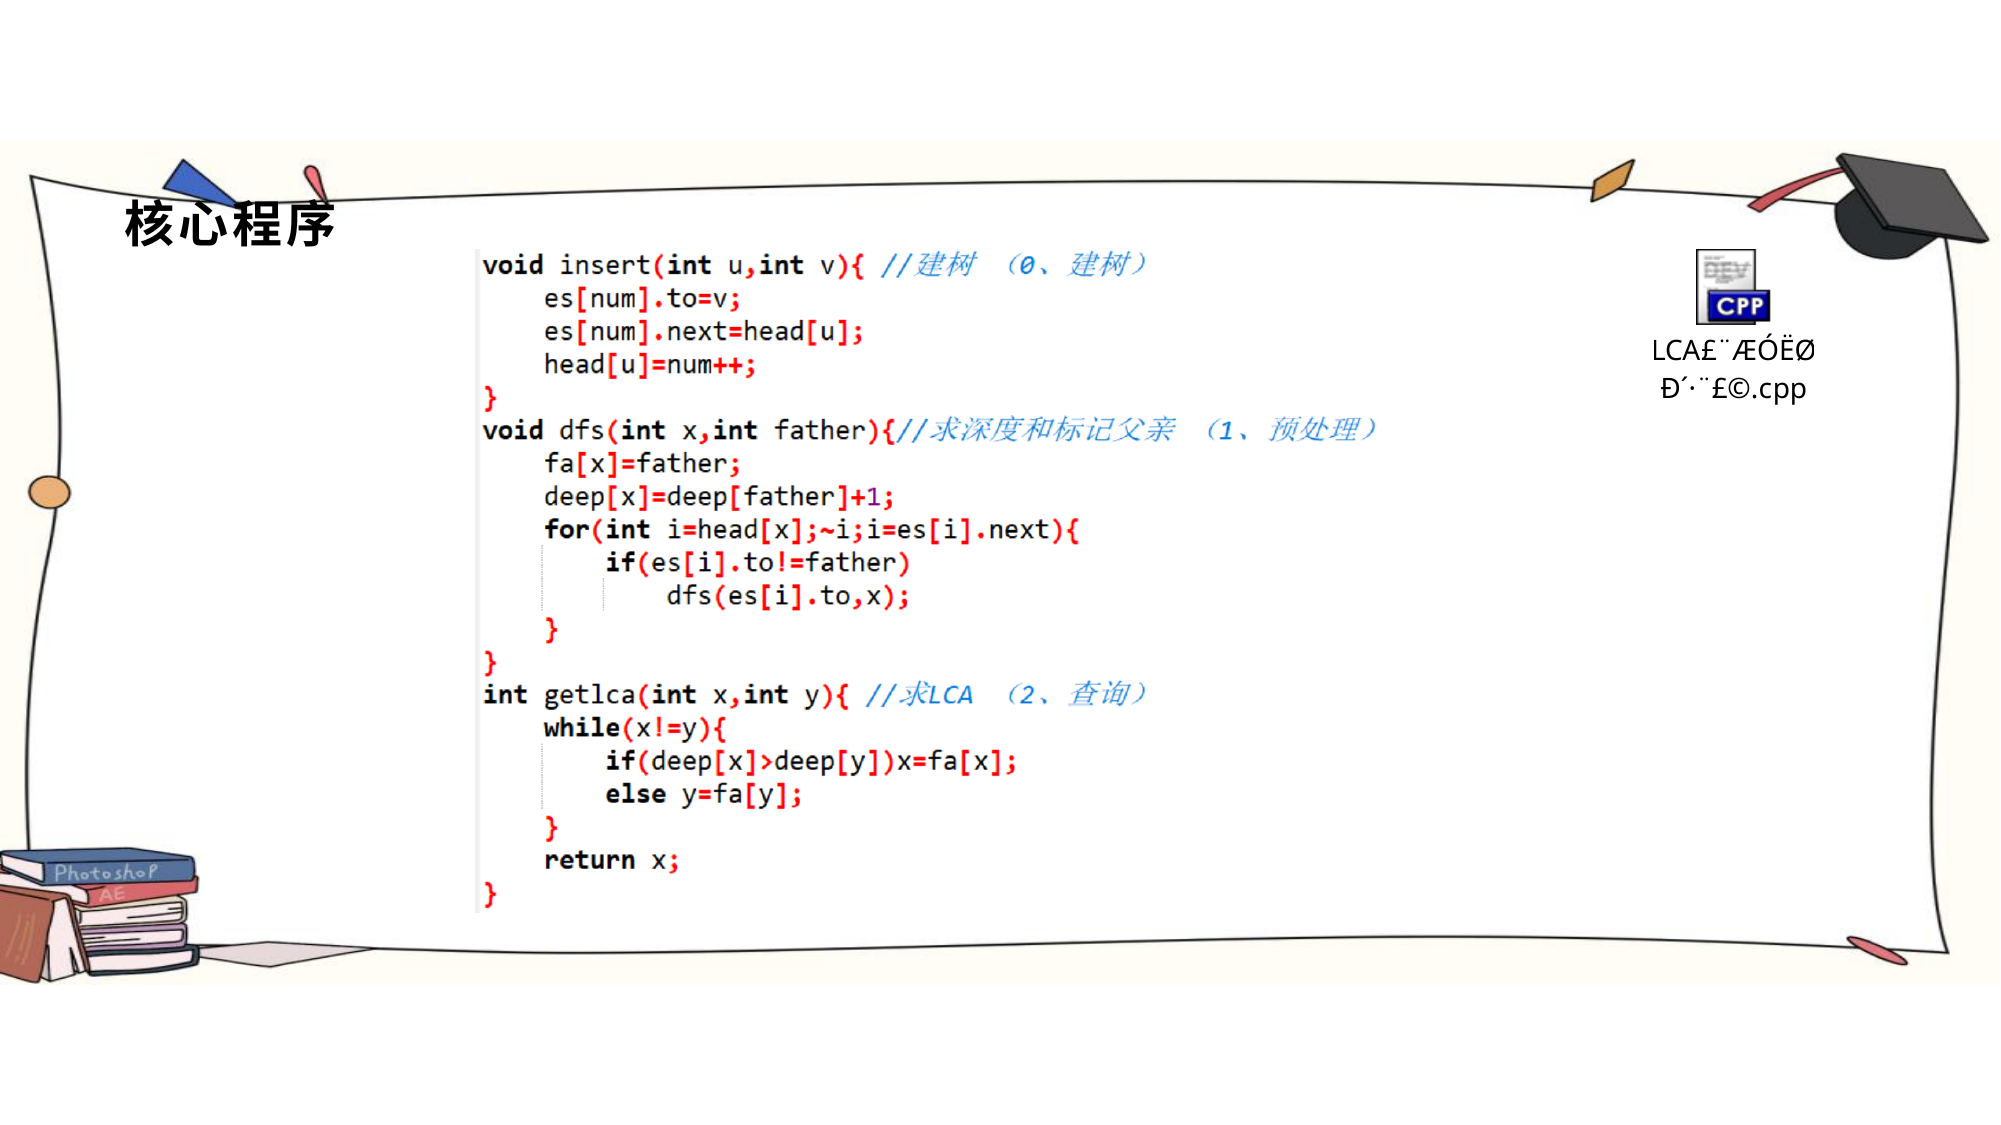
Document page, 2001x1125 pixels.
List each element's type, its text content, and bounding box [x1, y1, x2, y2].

picture [0, 140, 2000, 985]
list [475, 249, 1389, 913]
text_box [1654, 249, 1814, 406]
title 核心程序 [109, 195, 1891, 250]
